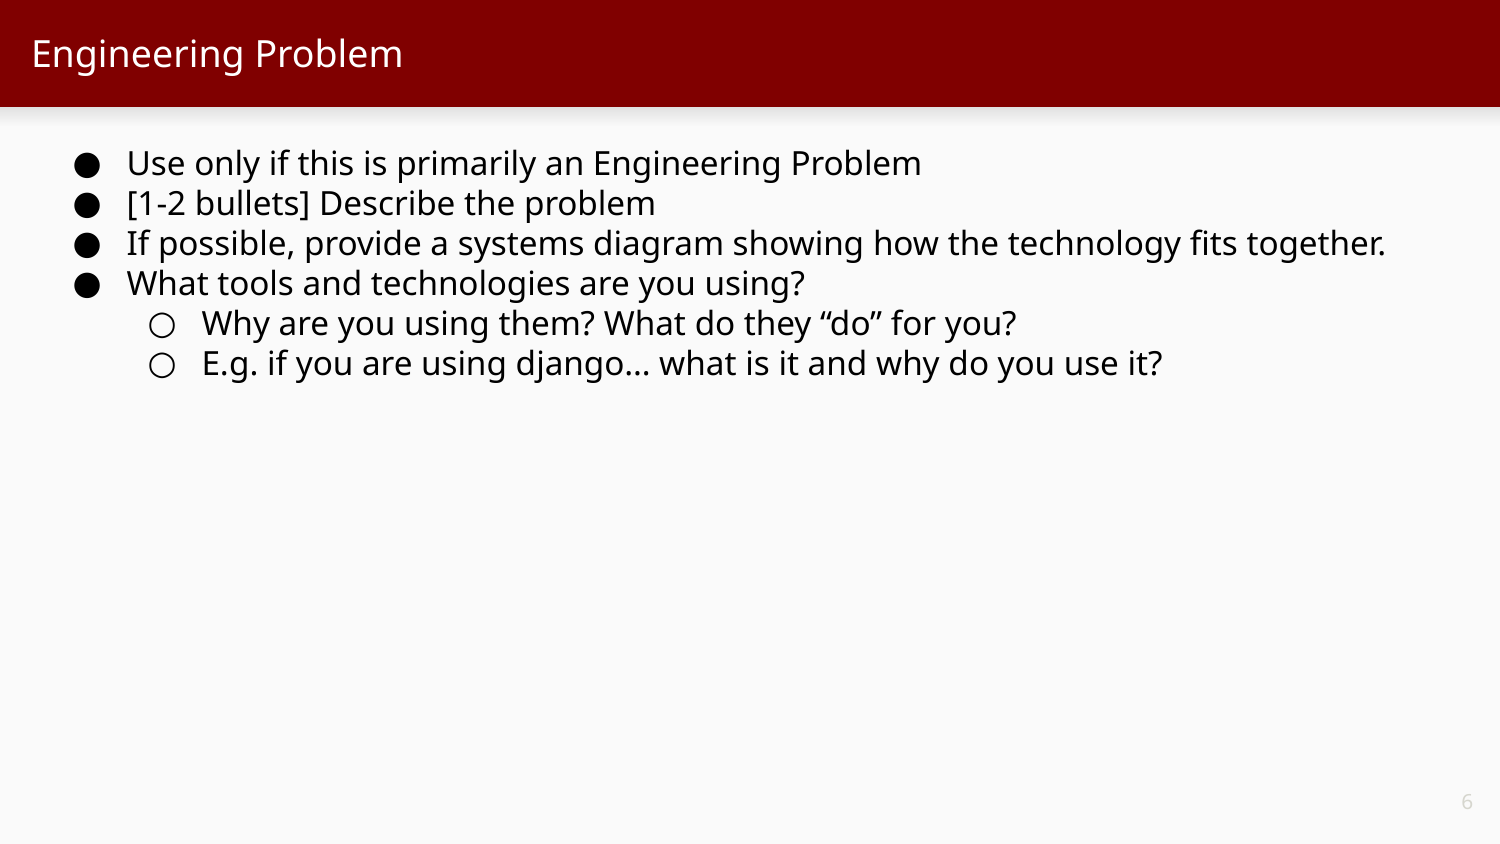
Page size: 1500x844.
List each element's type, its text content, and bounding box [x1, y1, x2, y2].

text_box Use only if this is primarily an Engineering Problem [1-2 bullets] Describe the problem If possible, provide a systems diagram showing how the technology fits together. What tools and technologies are you using? Why are you using them? What do they “do” for you? E.g. if you are using django… what is it and why do you use it? [36, 127, 1429, 397]
title Engineering Problem [16, 2, 1464, 102]
slide_number ‹#› [1398, 770, 1489, 835]
